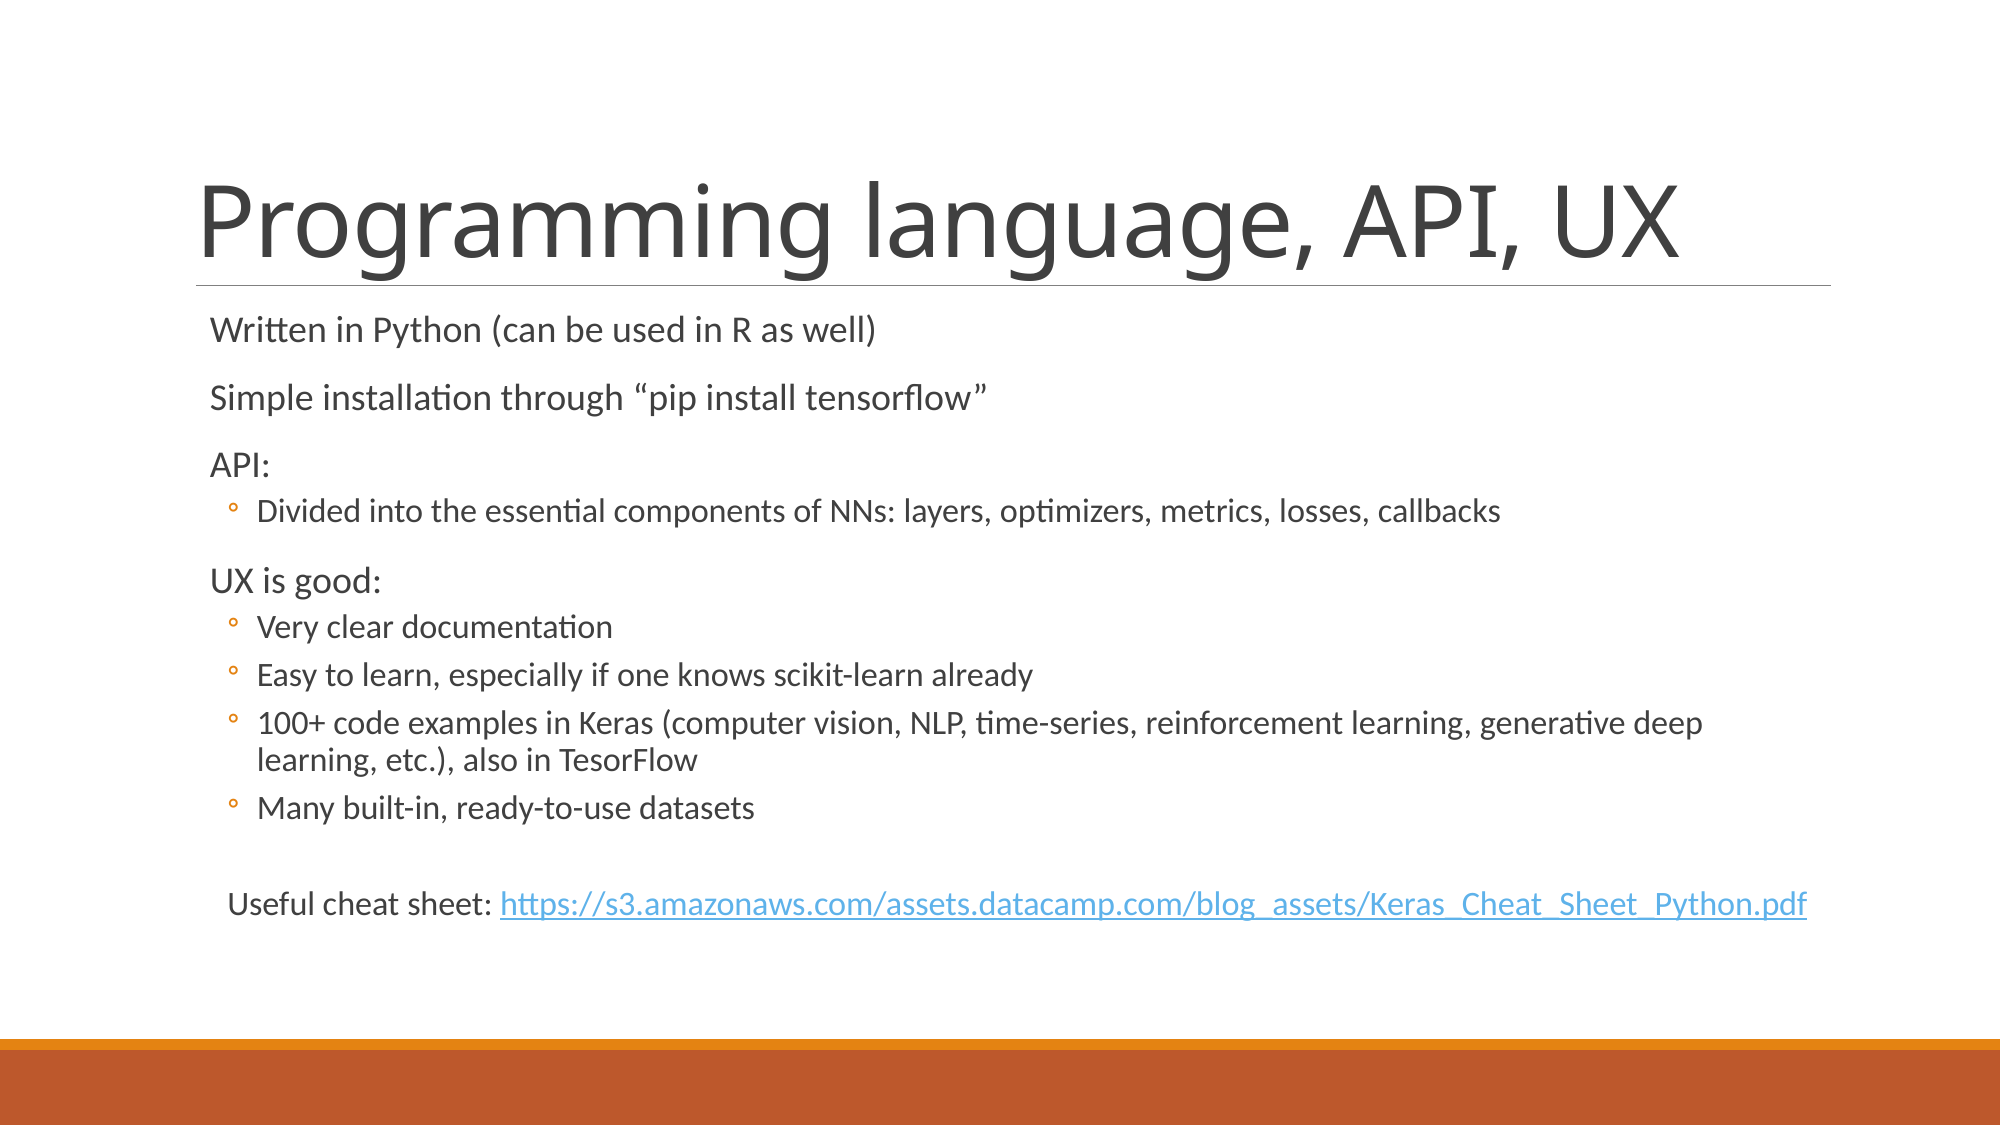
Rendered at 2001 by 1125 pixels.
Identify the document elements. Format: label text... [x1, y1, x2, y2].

title Programming language, API, UX [180, 47, 1830, 285]
list Written in Python (can be used in R as well) Simple installation through “pip install tensorflow” API: Divided into the essential components of NNs: layers, optimizers, metrics, losses, callbacks UX is good: Very clear documentation Easy to learn, especially if one knows scikit-learn already 100+ code examples in Keras (computer vision, NLP, time-series, reinforcement learning, generative deep learning, etc.), also in TesorFlow Many built-in, ready-to-use datasets Useful cheat sheet: https://s3.amazonaws.com/assets.datacamp.com/blog_assets/Keras_Cheat_Sheet_Python.pdf [180, 302, 1830, 963]
